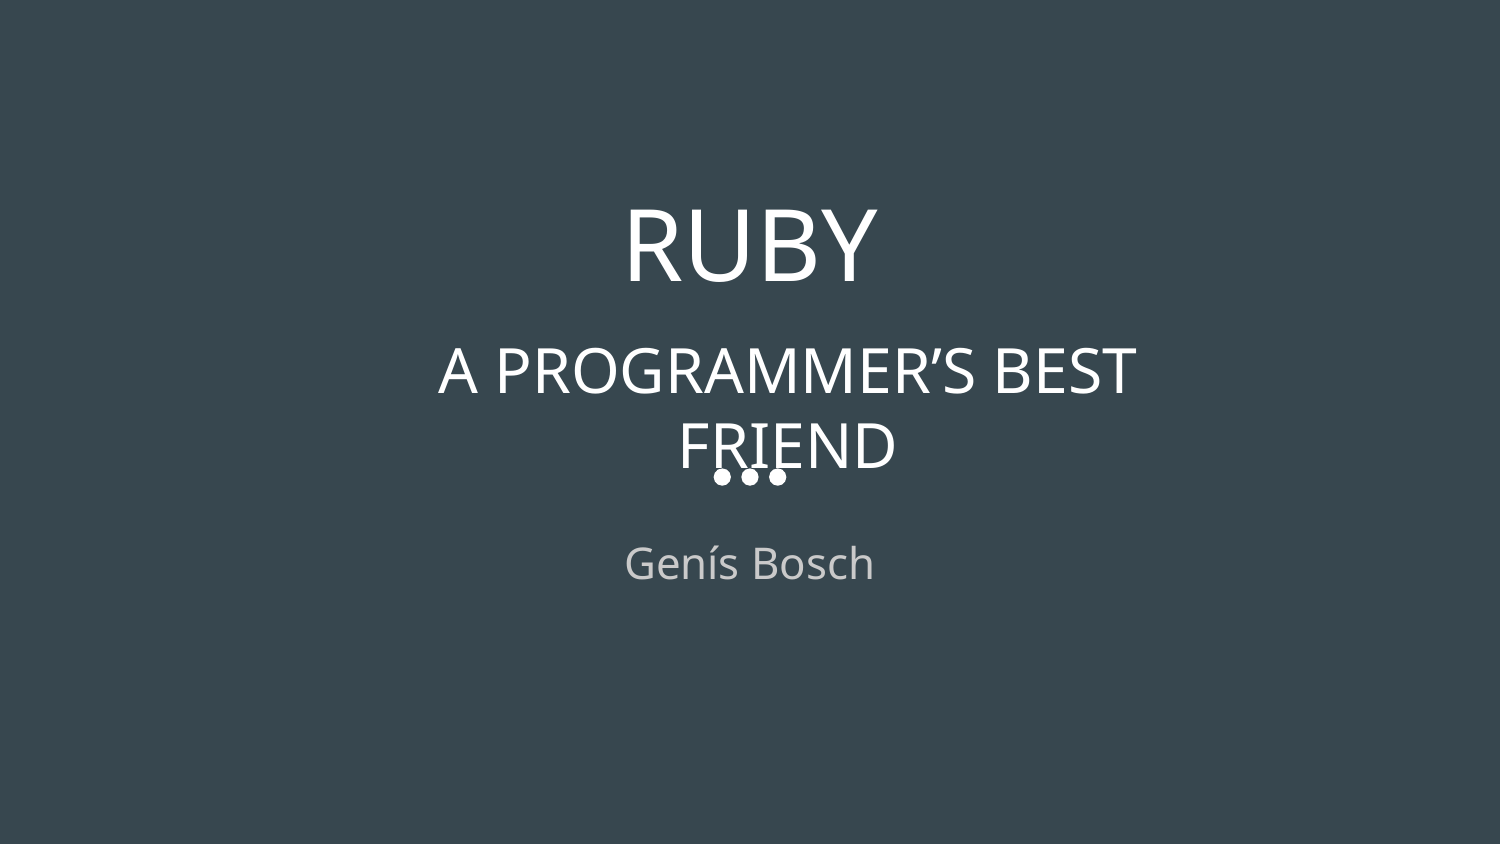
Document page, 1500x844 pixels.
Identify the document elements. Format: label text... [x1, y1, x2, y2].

title RUBY [110, 114, 1390, 317]
subtitle Genís Bosch [110, 520, 1390, 651]
title A PROGRAMMER’S BEST FRIEND [307, 316, 1270, 411]
